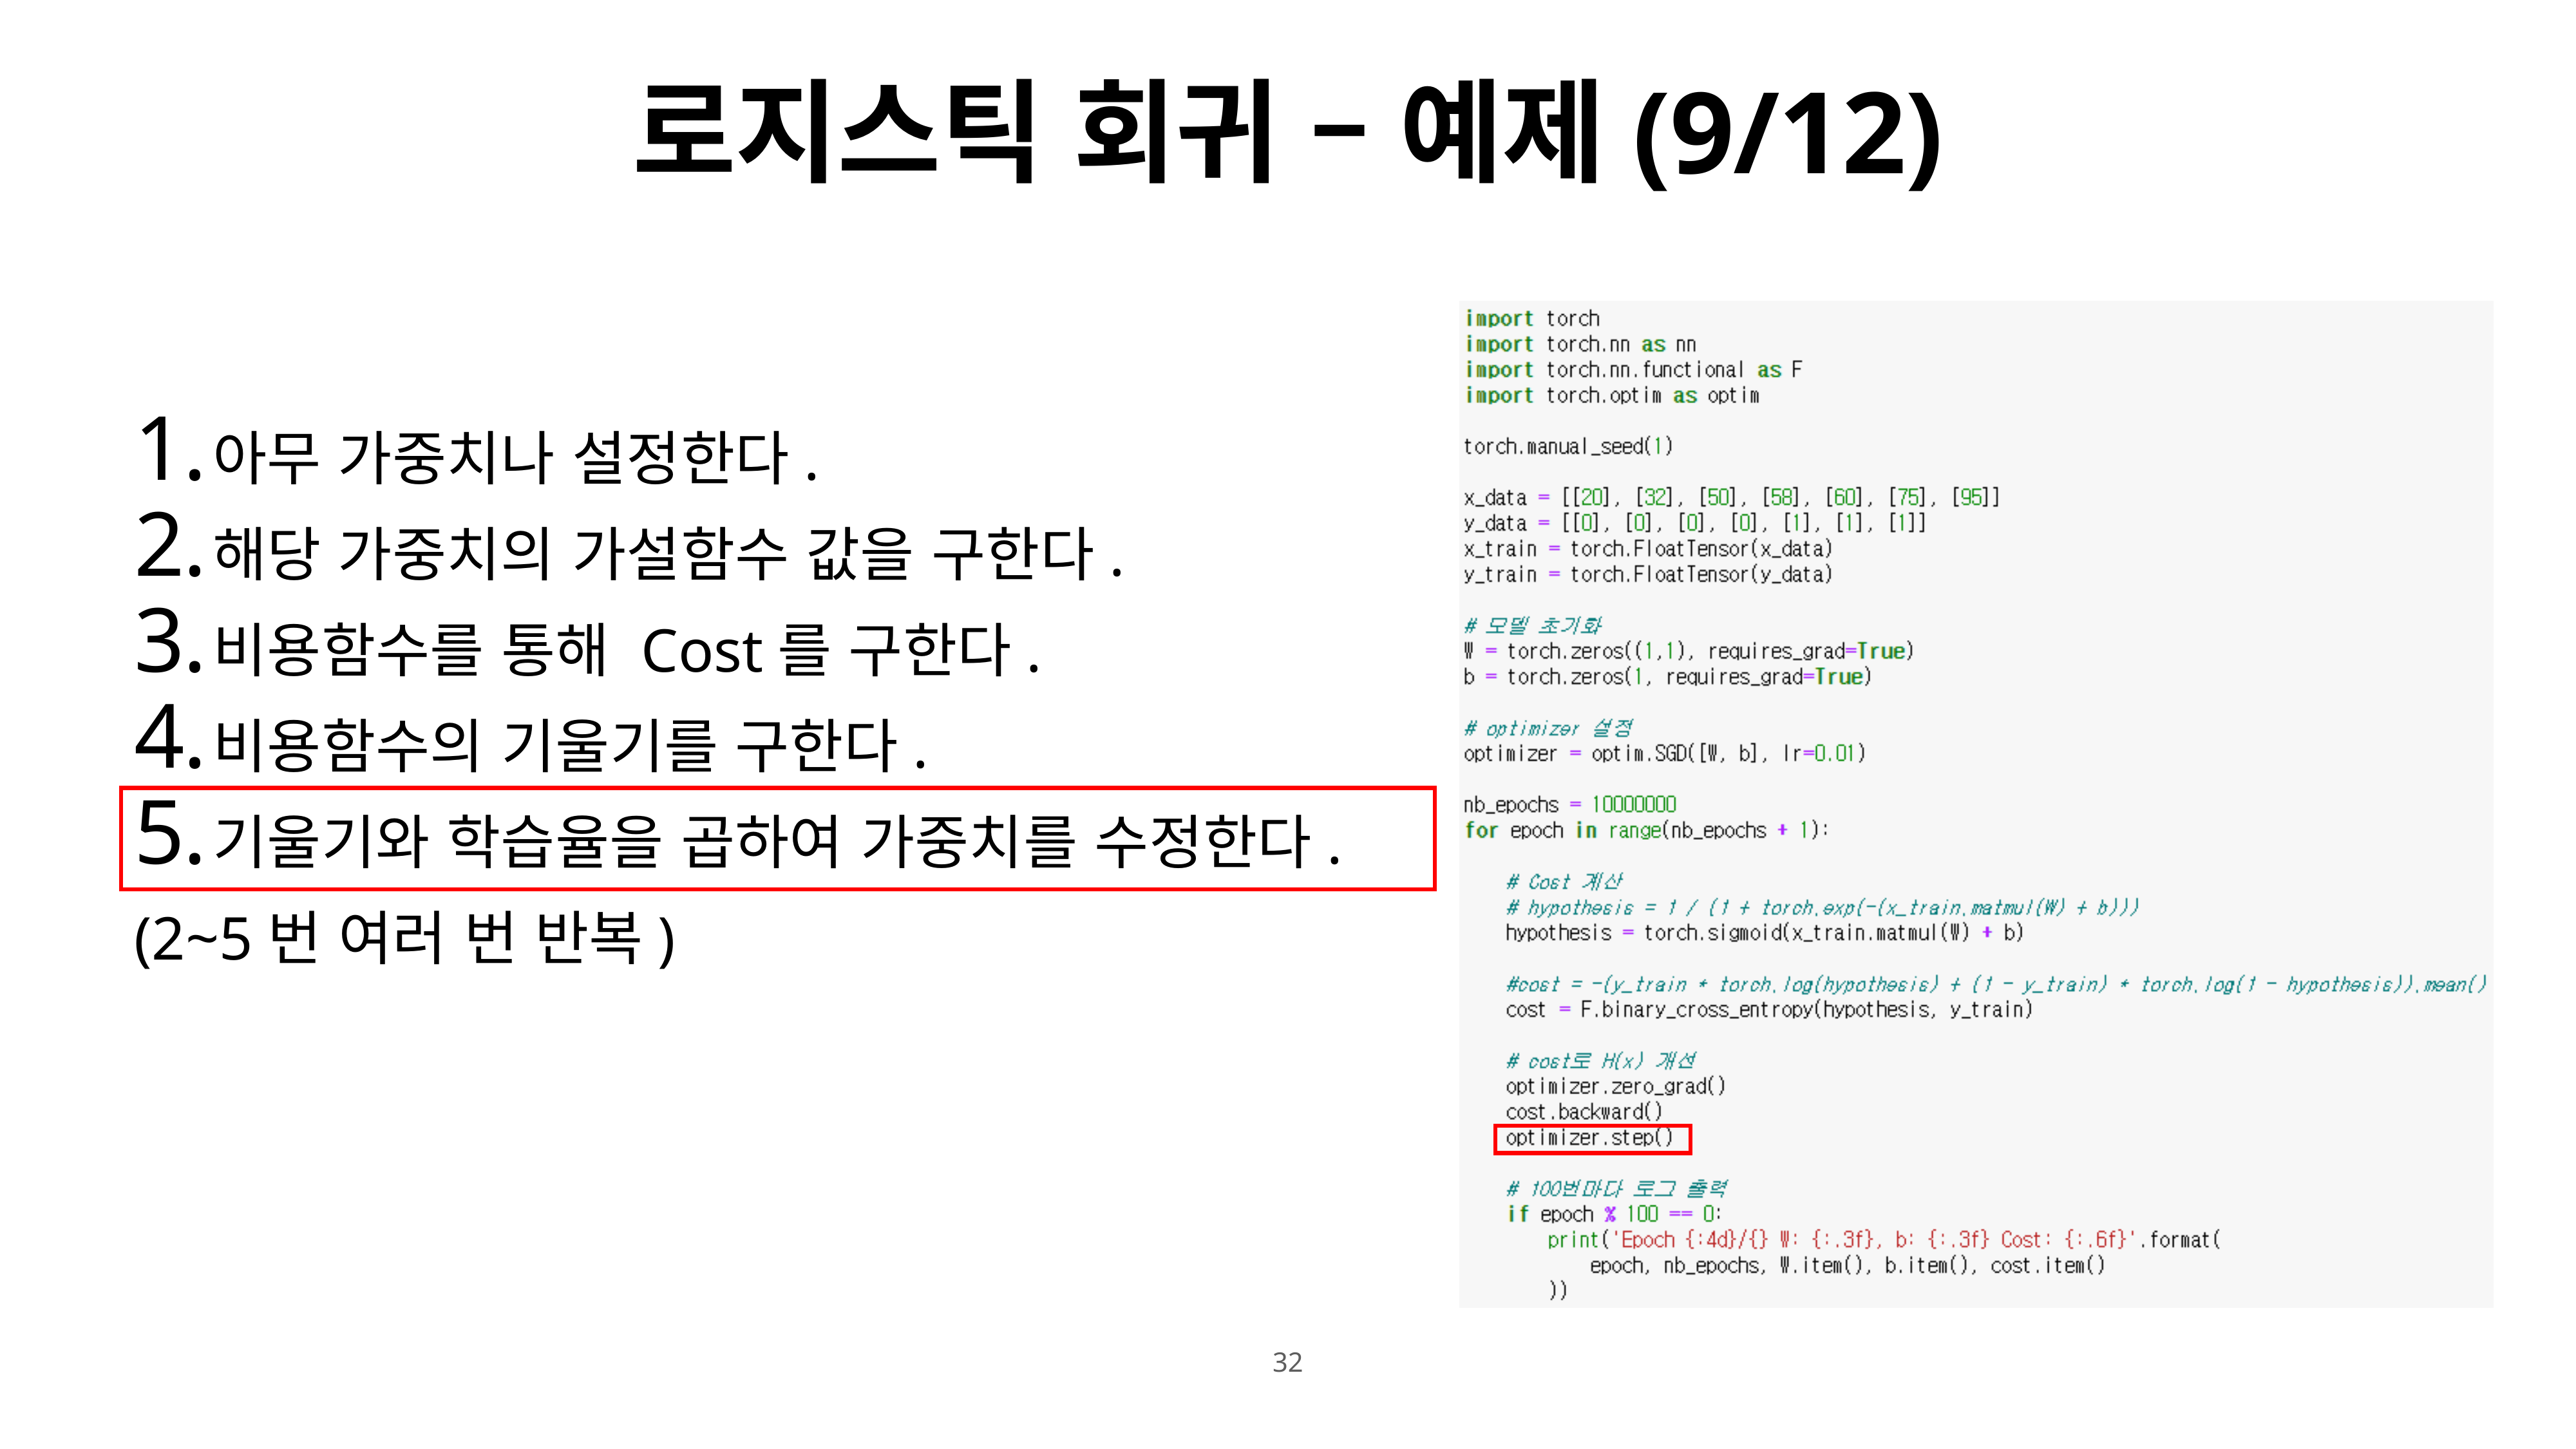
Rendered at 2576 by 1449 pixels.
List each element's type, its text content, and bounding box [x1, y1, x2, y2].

list 아무 가중치나 설정한다. 해당 가중치의 가설함수 값을 구한다. 비용함수를 통해 Cost를 구한다. 비용함수의 기울기를 구한다. 기울기와 학습율을 곱하여 가중치를 수정한다. (2~5번 여러 번 반복) [128, 423, 2448, 1321]
picture [1459, 300, 2494, 1308]
title 로지스틱 회귀 – 예제(9/12) [128, 81, 2448, 265]
slide_number 32 [1262, 1343, 1314, 1388]
text_box [120, 788, 1435, 890]
